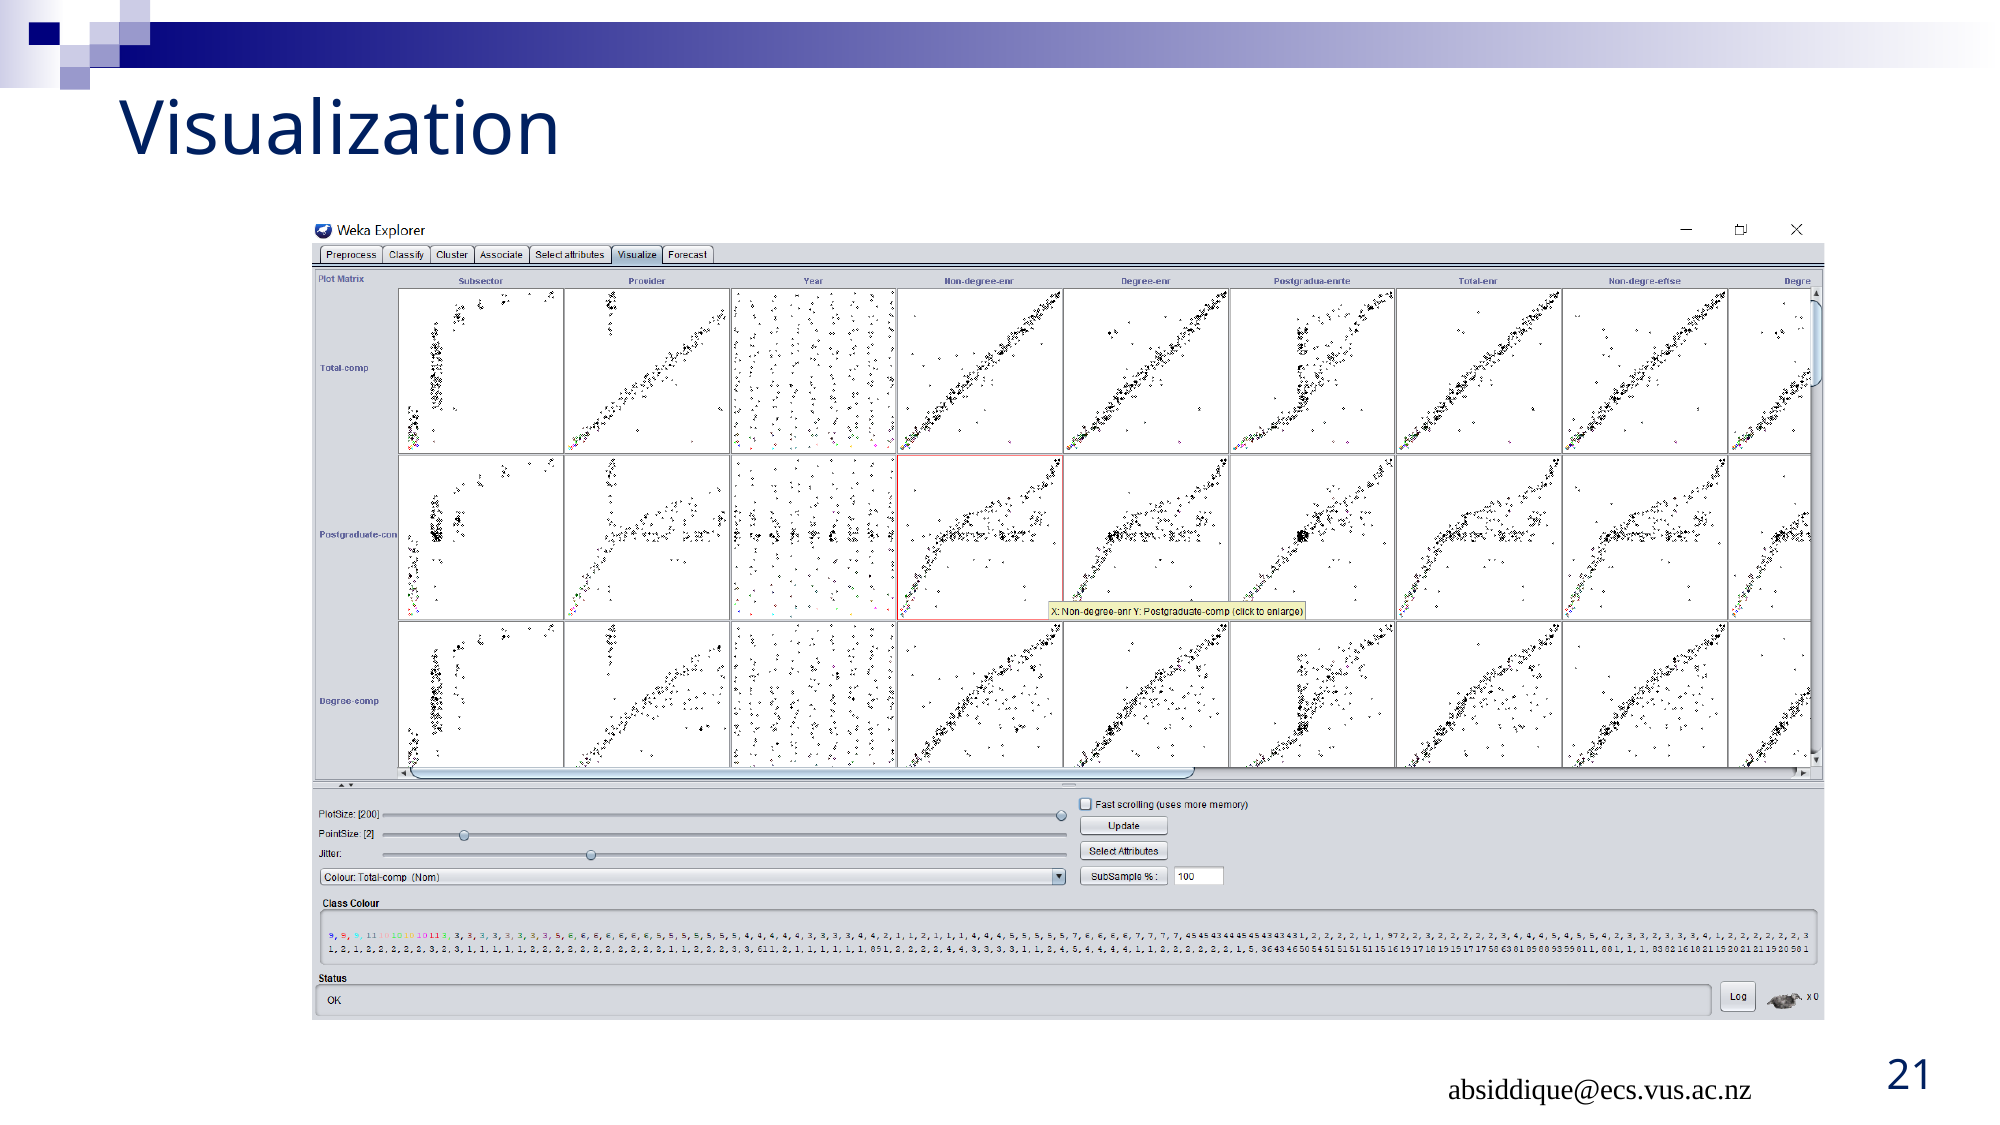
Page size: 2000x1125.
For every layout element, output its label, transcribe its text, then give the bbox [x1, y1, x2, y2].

text_box Visualization [99, 68, 700, 181]
slide_number 21 [1799, 1037, 1950, 1113]
footer absiddique@ecs.vus.ac.nz [1274, 1037, 1799, 1113]
picture [311, 224, 1825, 1021]
